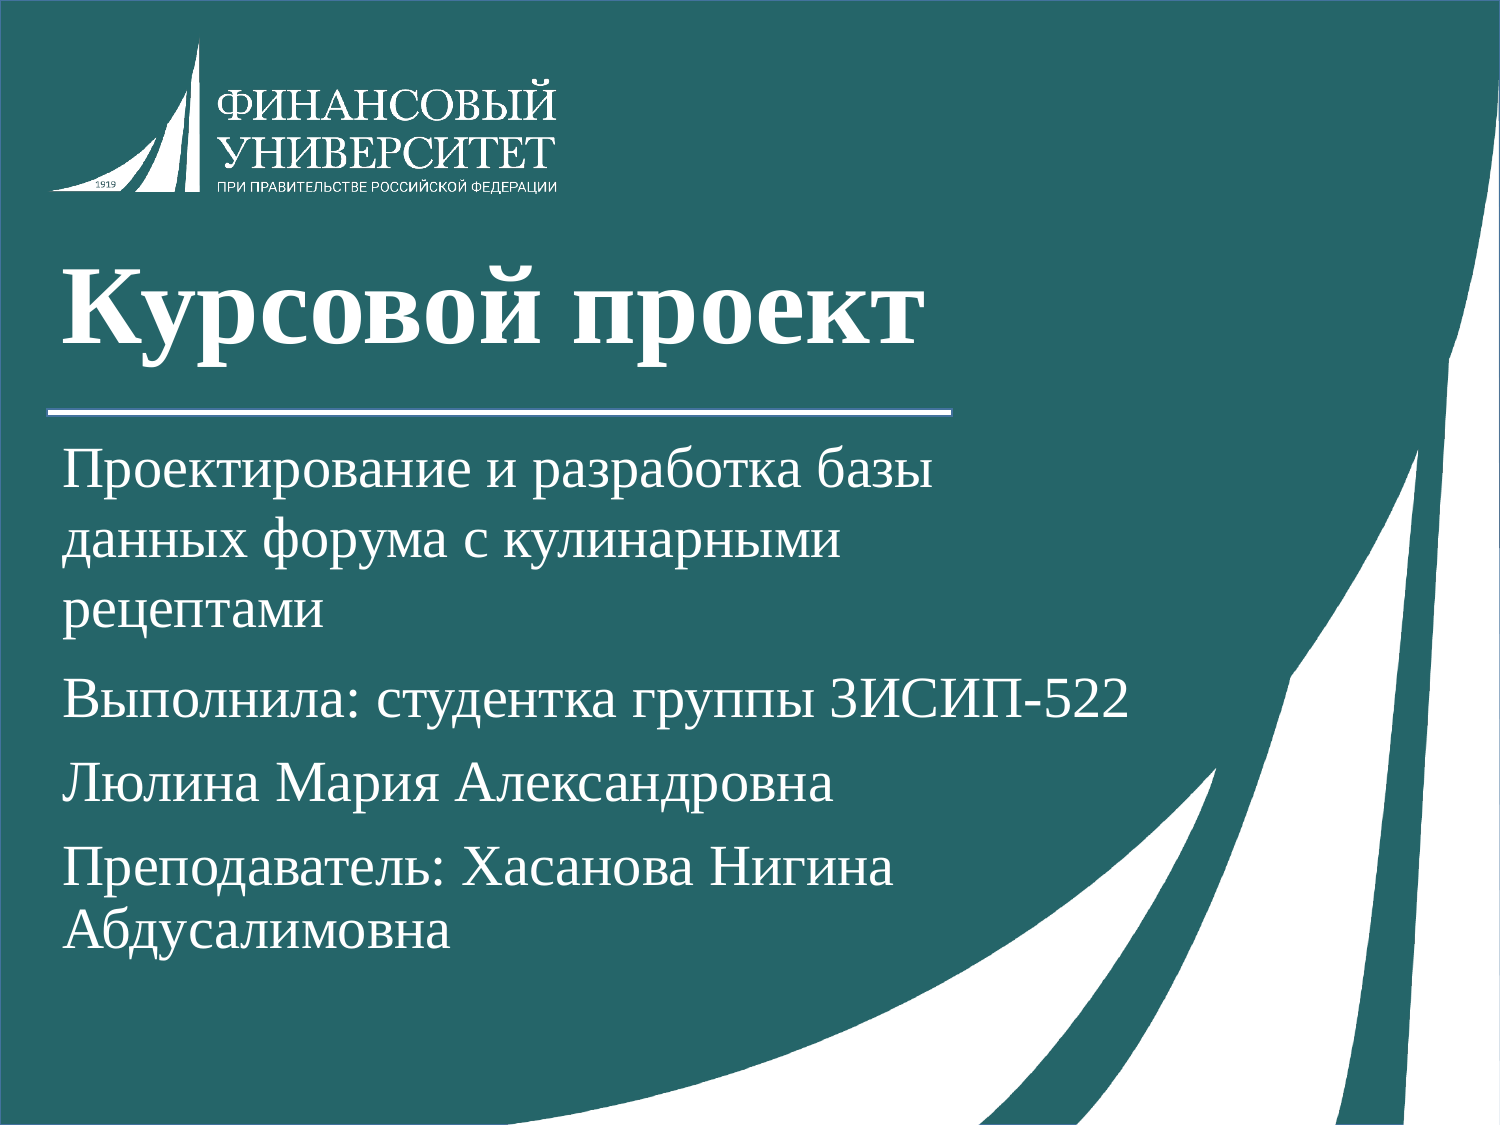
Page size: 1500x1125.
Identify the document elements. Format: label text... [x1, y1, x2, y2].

text_box Выполнила: студентка группы 3ИСИП-522 Люлина Мария Александровна Преподаватель: Хасанова Нигина Абдусалимовна [47, 724, 504, 905]
text_box Курсовой проект [47, 223, 504, 374]
text_box [46, 408, 504, 417]
picture [47, 14, 1500, 1125]
text_box Проектирование и разработка базы данных форума с кулинарными рецептами [47, 421, 504, 647]
text_box [0, 0, 1500, 1125]
